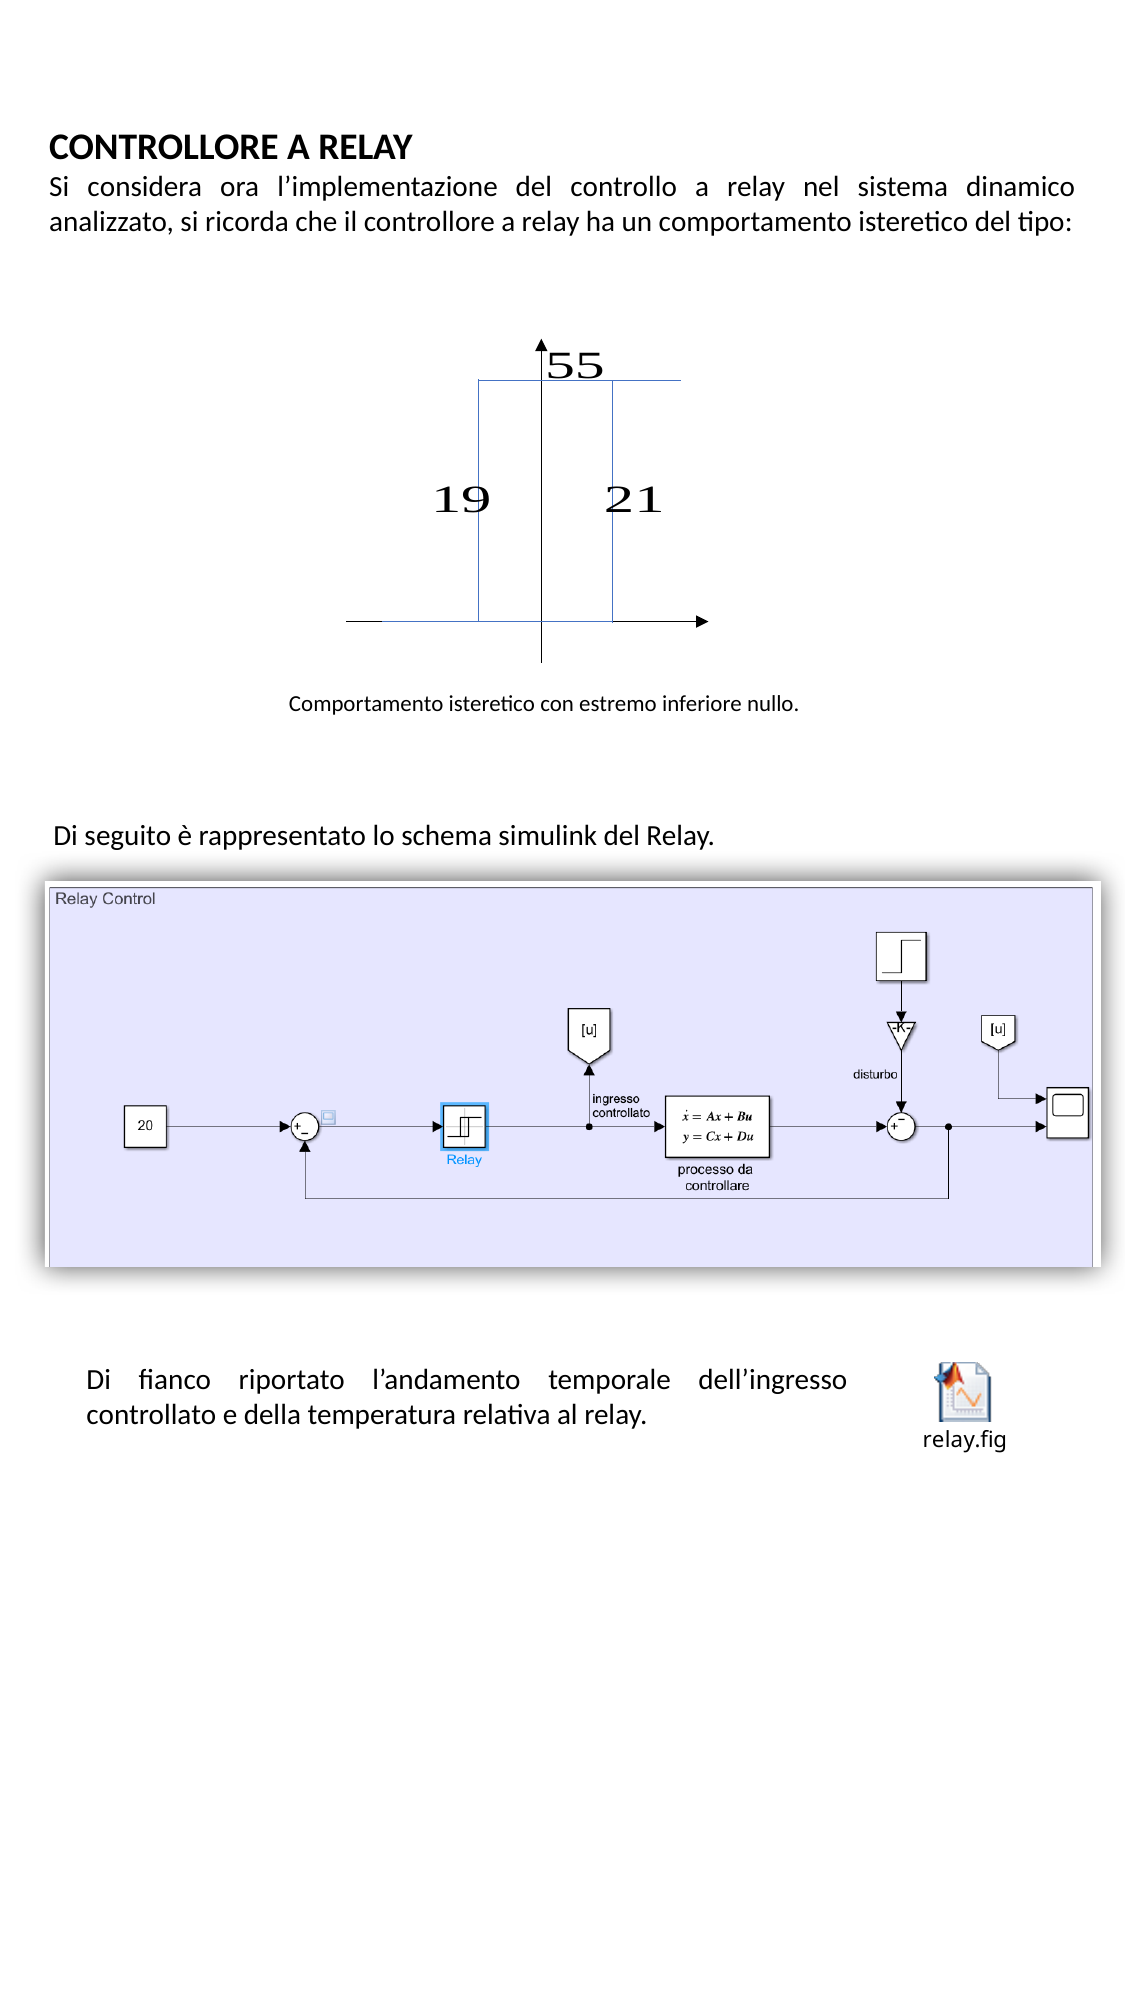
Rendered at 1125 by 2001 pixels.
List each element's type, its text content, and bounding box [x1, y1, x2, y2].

picture [44, 881, 1101, 1267]
text_box CONTROLLORE A RELAY Si considera ora l’implementazione del controllo a relay nel sistema dinamico analizzato, si ricorda che il controllore a relay ha un comportamento isteretico del tipo: [34, 114, 1091, 245]
text_box Comportamento isteretico con estremo inferiore nullo. [274, 681, 816, 724]
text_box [916, 1362, 1014, 1461]
text_box Di fianco riportato l’andamento temporale dell’ingresso controllato e della temperatura relativa al relay. [71, 1353, 863, 1438]
text_box Di seguito è rappresentato lo schema simulink del Relay. [38, 808, 731, 859]
